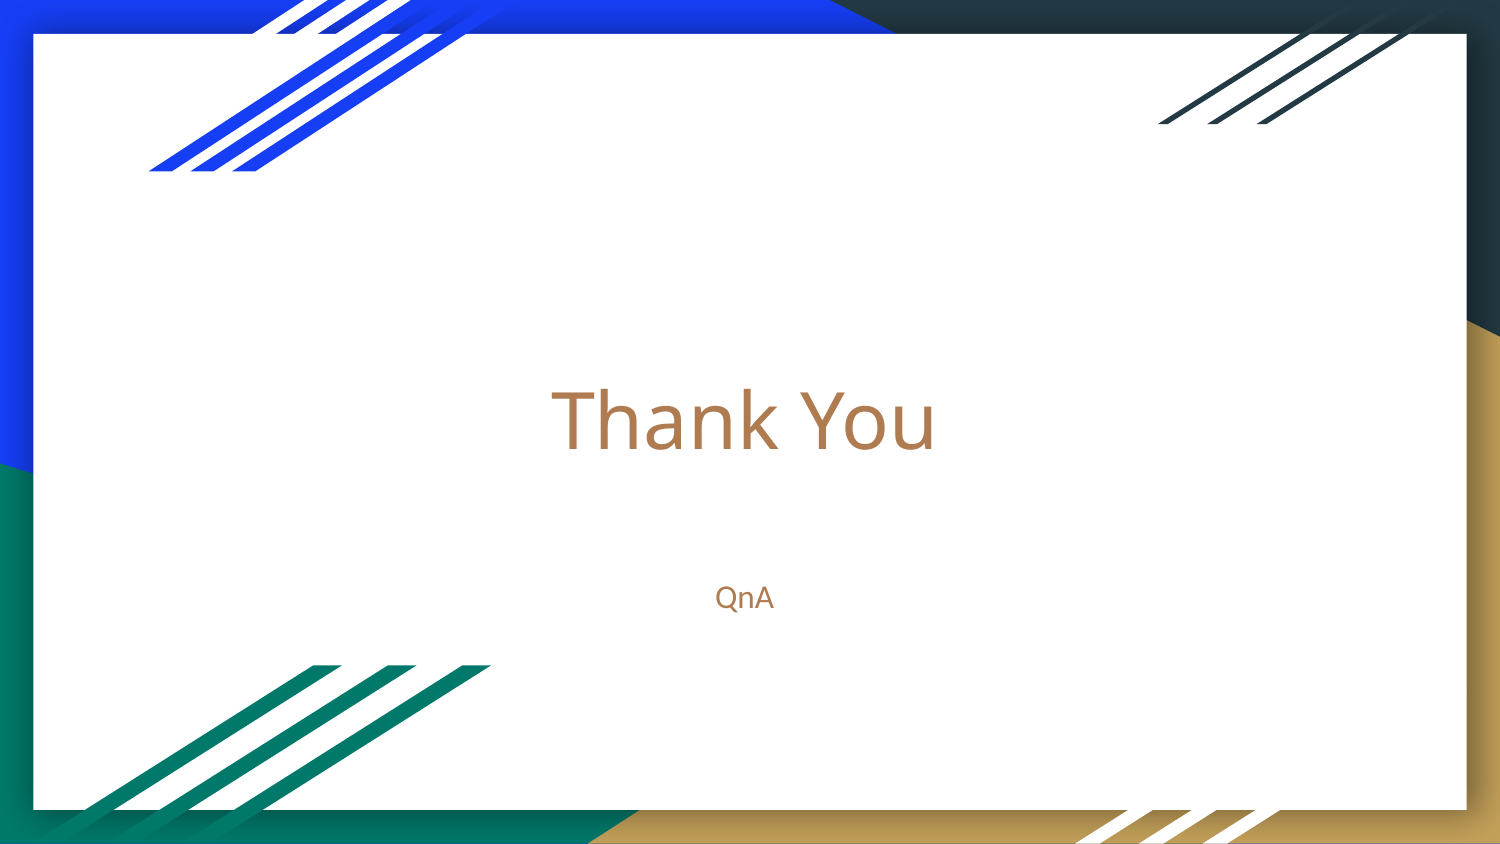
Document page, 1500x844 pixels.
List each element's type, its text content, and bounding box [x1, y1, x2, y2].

subtitle QnA [304, 559, 1185, 646]
title Thank You [304, 298, 1185, 537]
